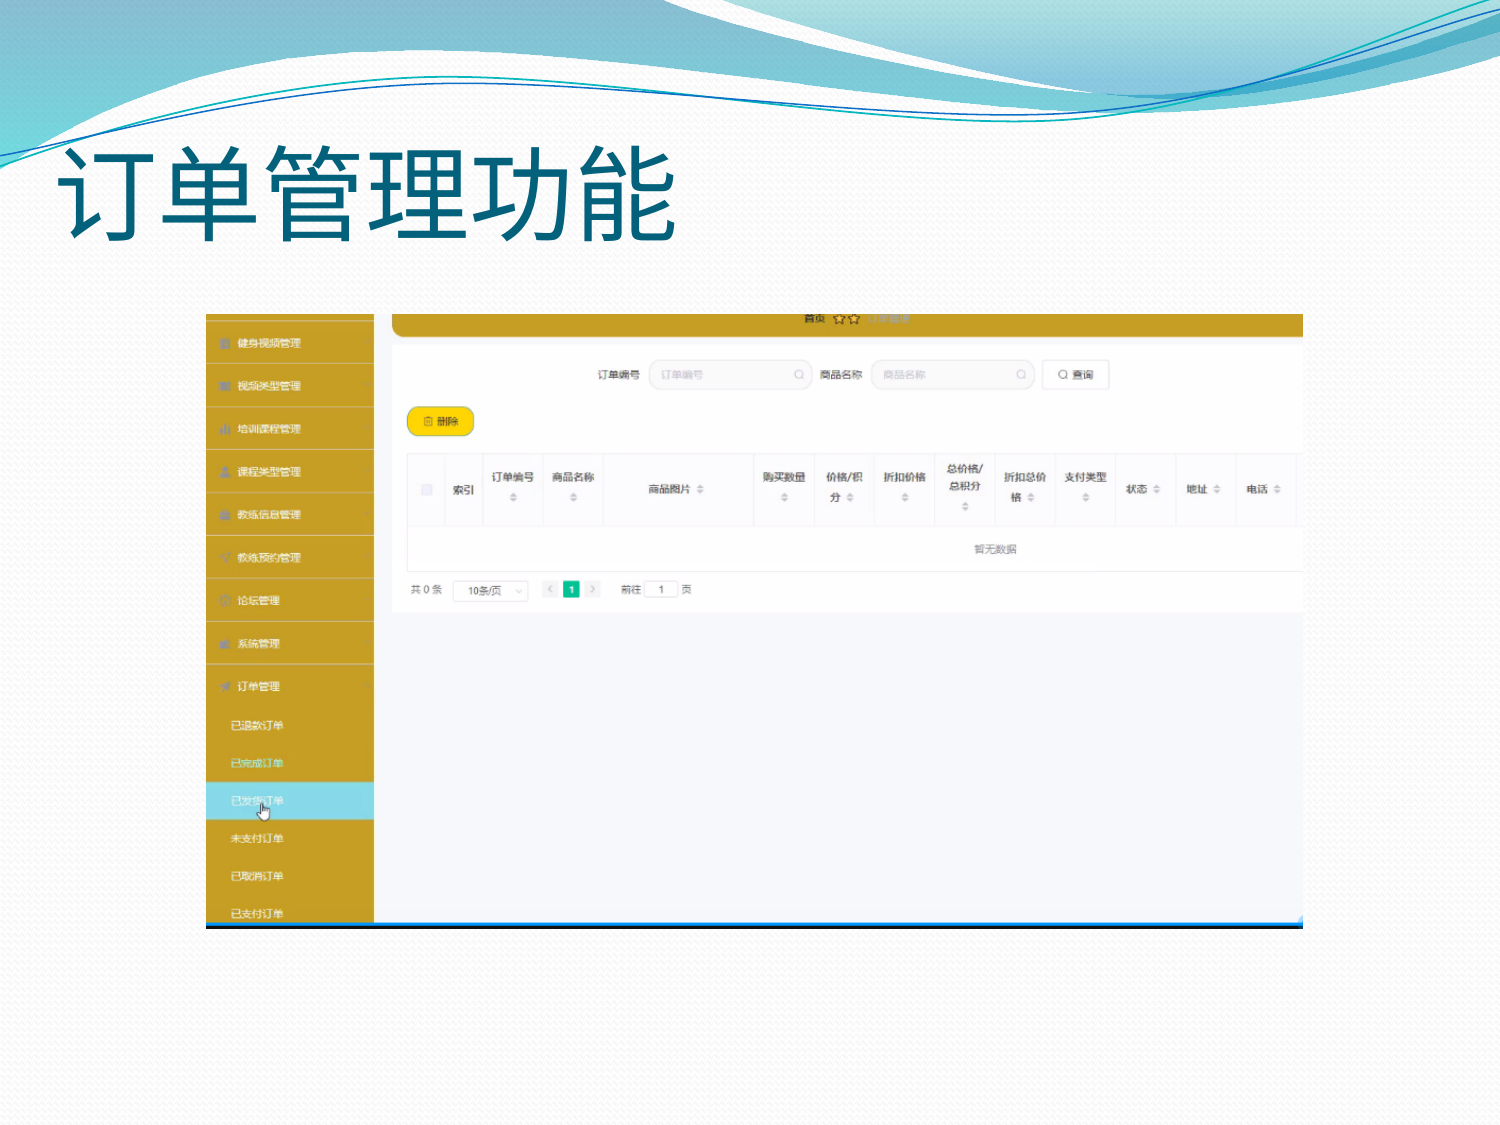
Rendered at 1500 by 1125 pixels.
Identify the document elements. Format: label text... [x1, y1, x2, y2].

picture [206, 314, 1303, 929]
title 订单管理功能 [53, 66, 1404, 254]
